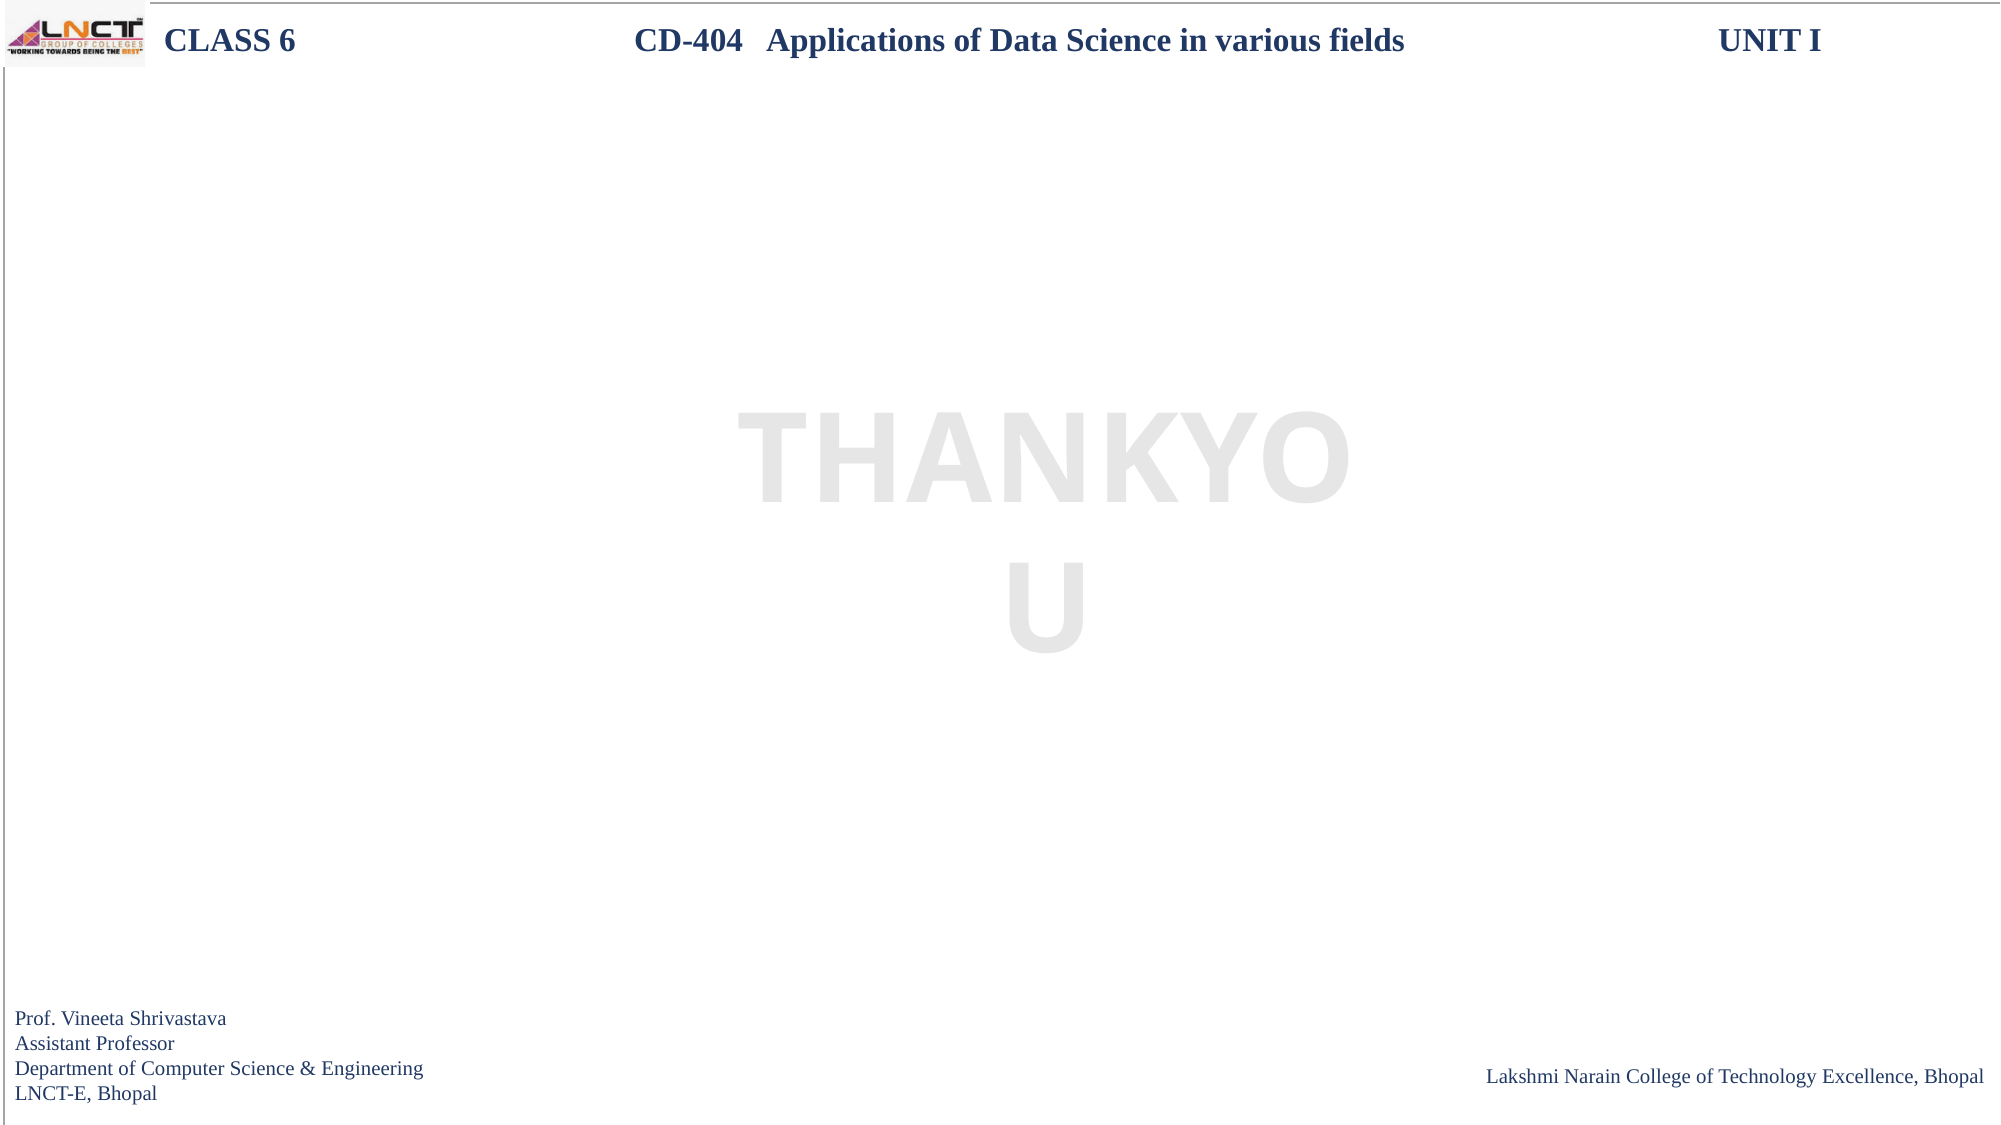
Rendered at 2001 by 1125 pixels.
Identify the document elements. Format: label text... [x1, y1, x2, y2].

text_box THANKYOU [705, 369, 1389, 685]
text_box Prof. Vineeta Shrivastava Assistant Professor Department of Computer Science & Engineering LNCT-E, Bhopal [0, 997, 496, 1113]
text_box CLASS 6 CD-404 Applications of Data Science in various fields UNIT I [150, 10, 1945, 66]
text_box Lakshmi Narain College of Technology Excellence, Bhopal [1471, 1055, 2000, 1096]
picture [0, 0, 150, 67]
text_box [3, 2, 2000, 1125]
